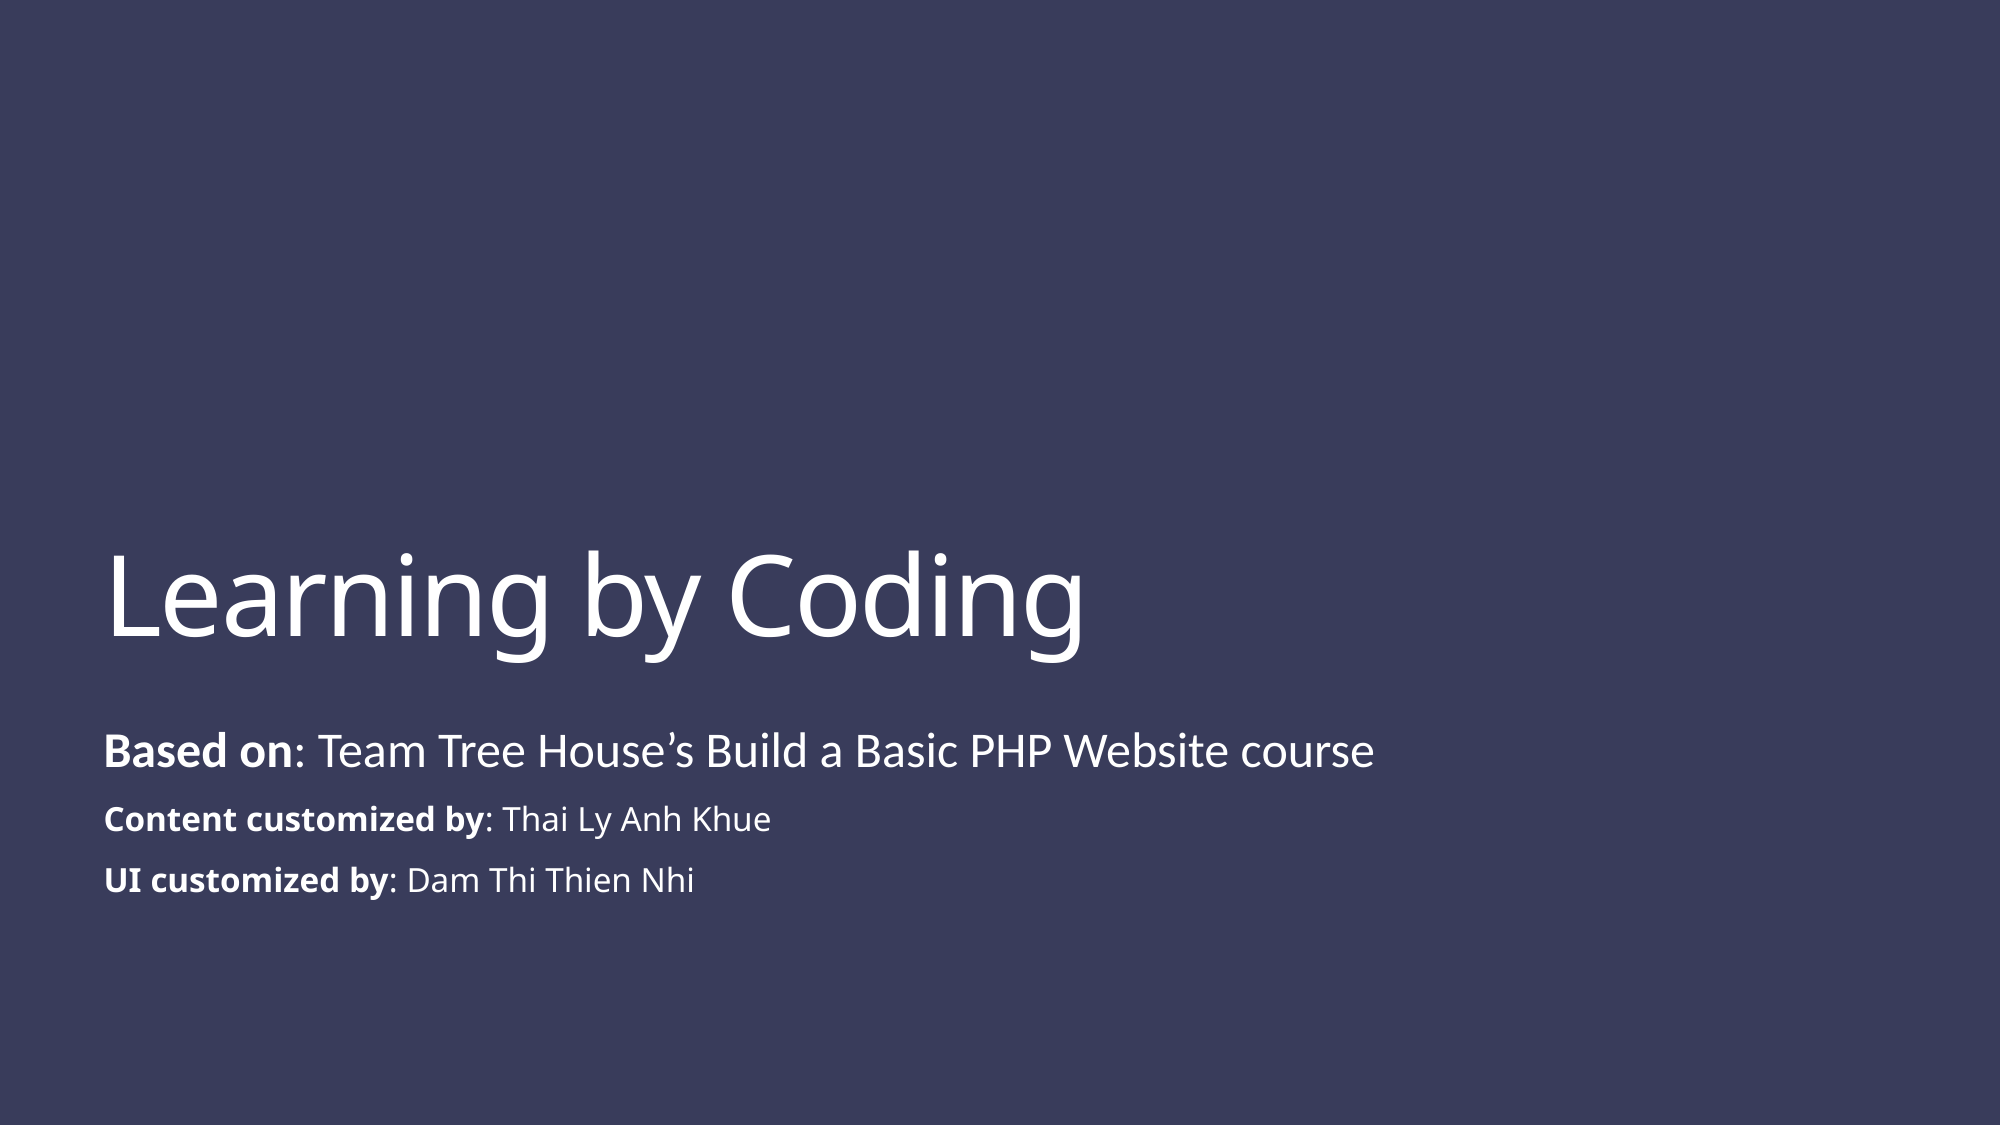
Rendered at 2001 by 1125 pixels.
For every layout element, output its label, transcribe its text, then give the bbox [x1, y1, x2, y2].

text_box Based on: Team Tree House’s Build a Basic PHP Website course Content customized by: Thai Ly Anh Khue UI customized by: Dam Thi Thien Nhi [88, 719, 1603, 990]
title Learning by Coding [88, 500, 1858, 667]
